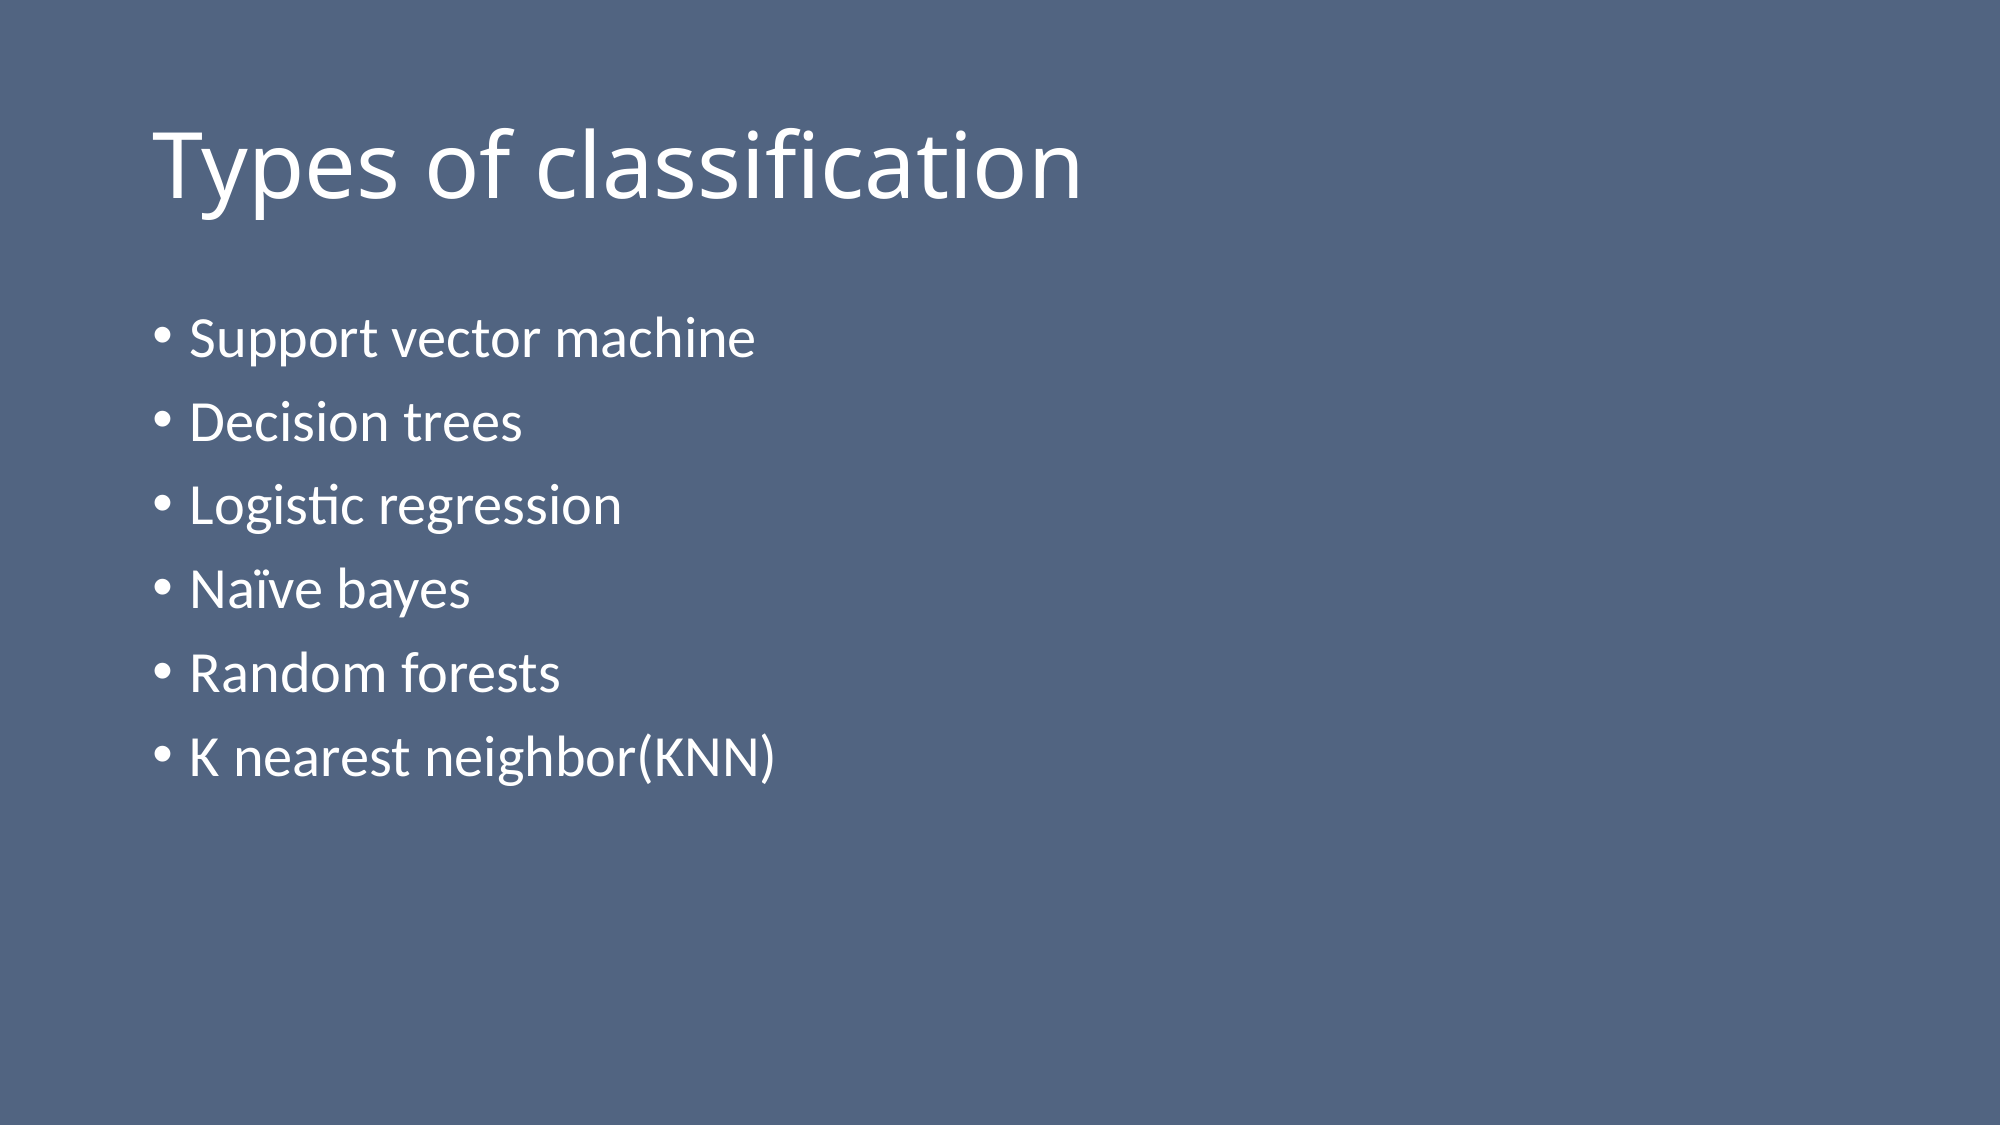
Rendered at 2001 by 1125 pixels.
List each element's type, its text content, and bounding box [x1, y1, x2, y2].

list Support vector machine Decision trees Logistic regression Naïve bayes Random forests K nearest neighbor(KNN) [137, 299, 1863, 1014]
title Types of classification [137, 59, 1863, 278]
